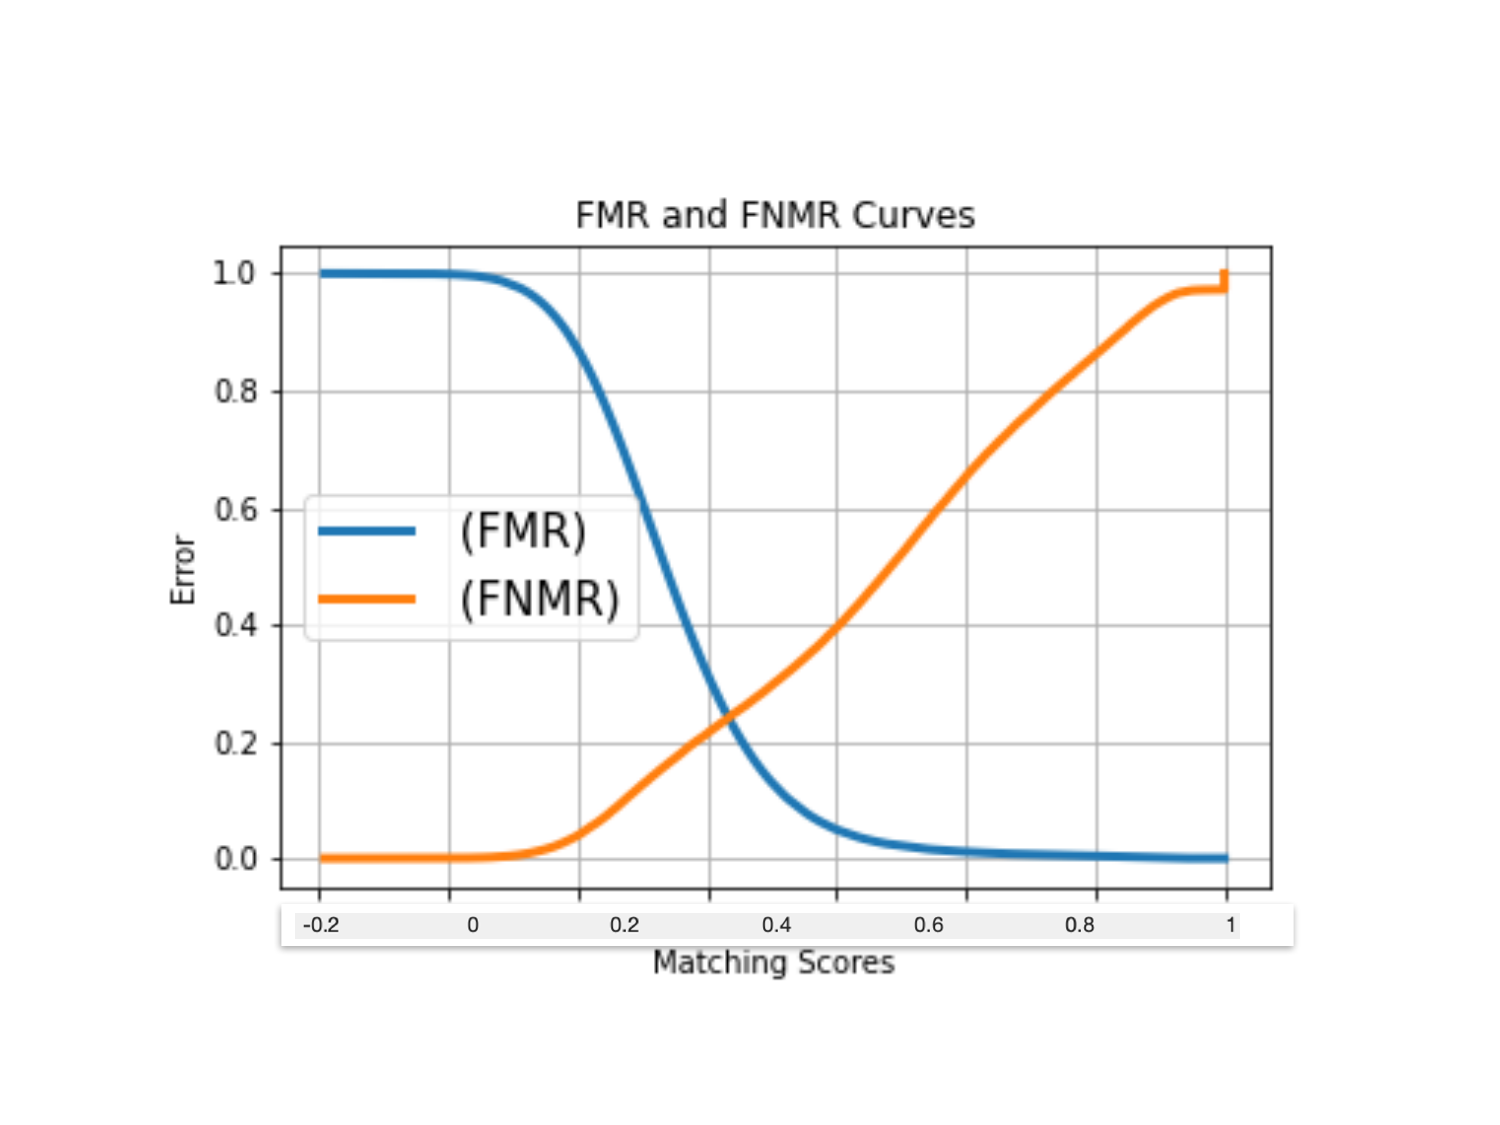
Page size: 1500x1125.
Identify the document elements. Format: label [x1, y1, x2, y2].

picture [121, 143, 1399, 995]
